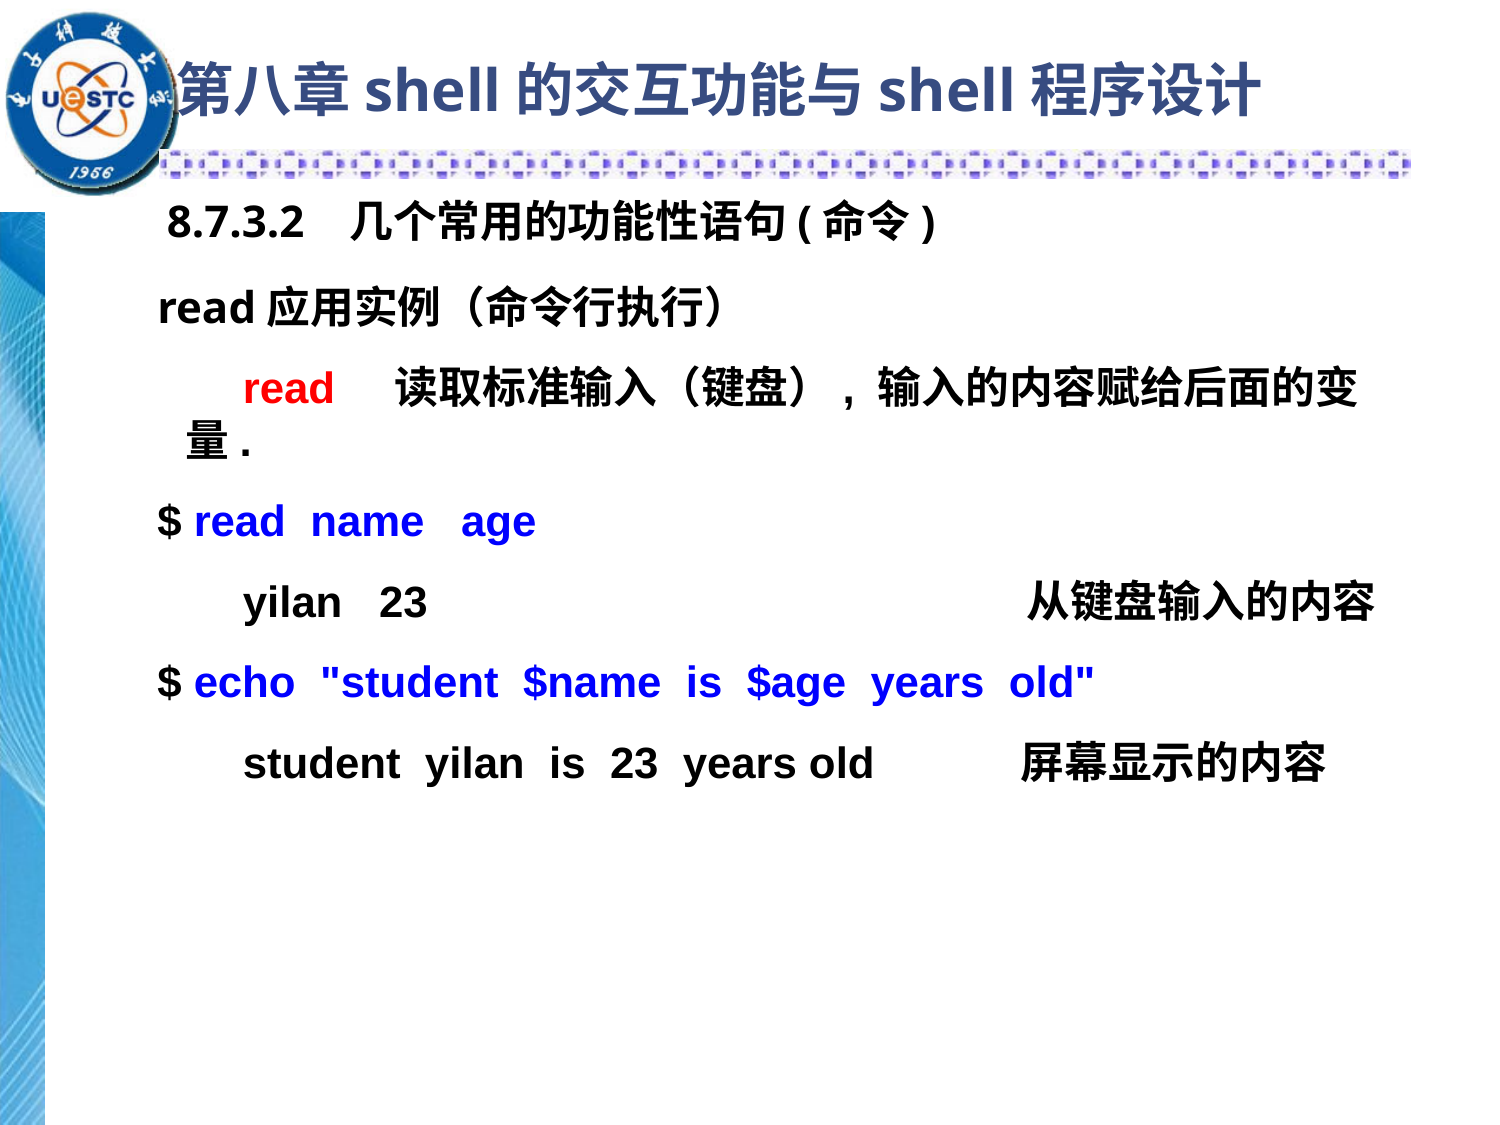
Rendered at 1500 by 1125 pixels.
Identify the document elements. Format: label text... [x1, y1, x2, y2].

picture [5, 0, 1411, 197]
picture [0, 212, 45, 1125]
list read应用实例（命令行执行） read 读取标准输入（键盘）, 输入的内容赋给后面的变量. $ read name age yilan 23 从键盘输入的内容 $ echo "student $name is $age years old" student yilan is 23 years old 屏幕显示的内容 [142, 271, 1410, 847]
title 第八章shell的交互功能与shell程序设计 [160, 53, 1307, 126]
text_box 8.7.3.2 几个常用的功能性语句(命令) [152, 186, 984, 254]
